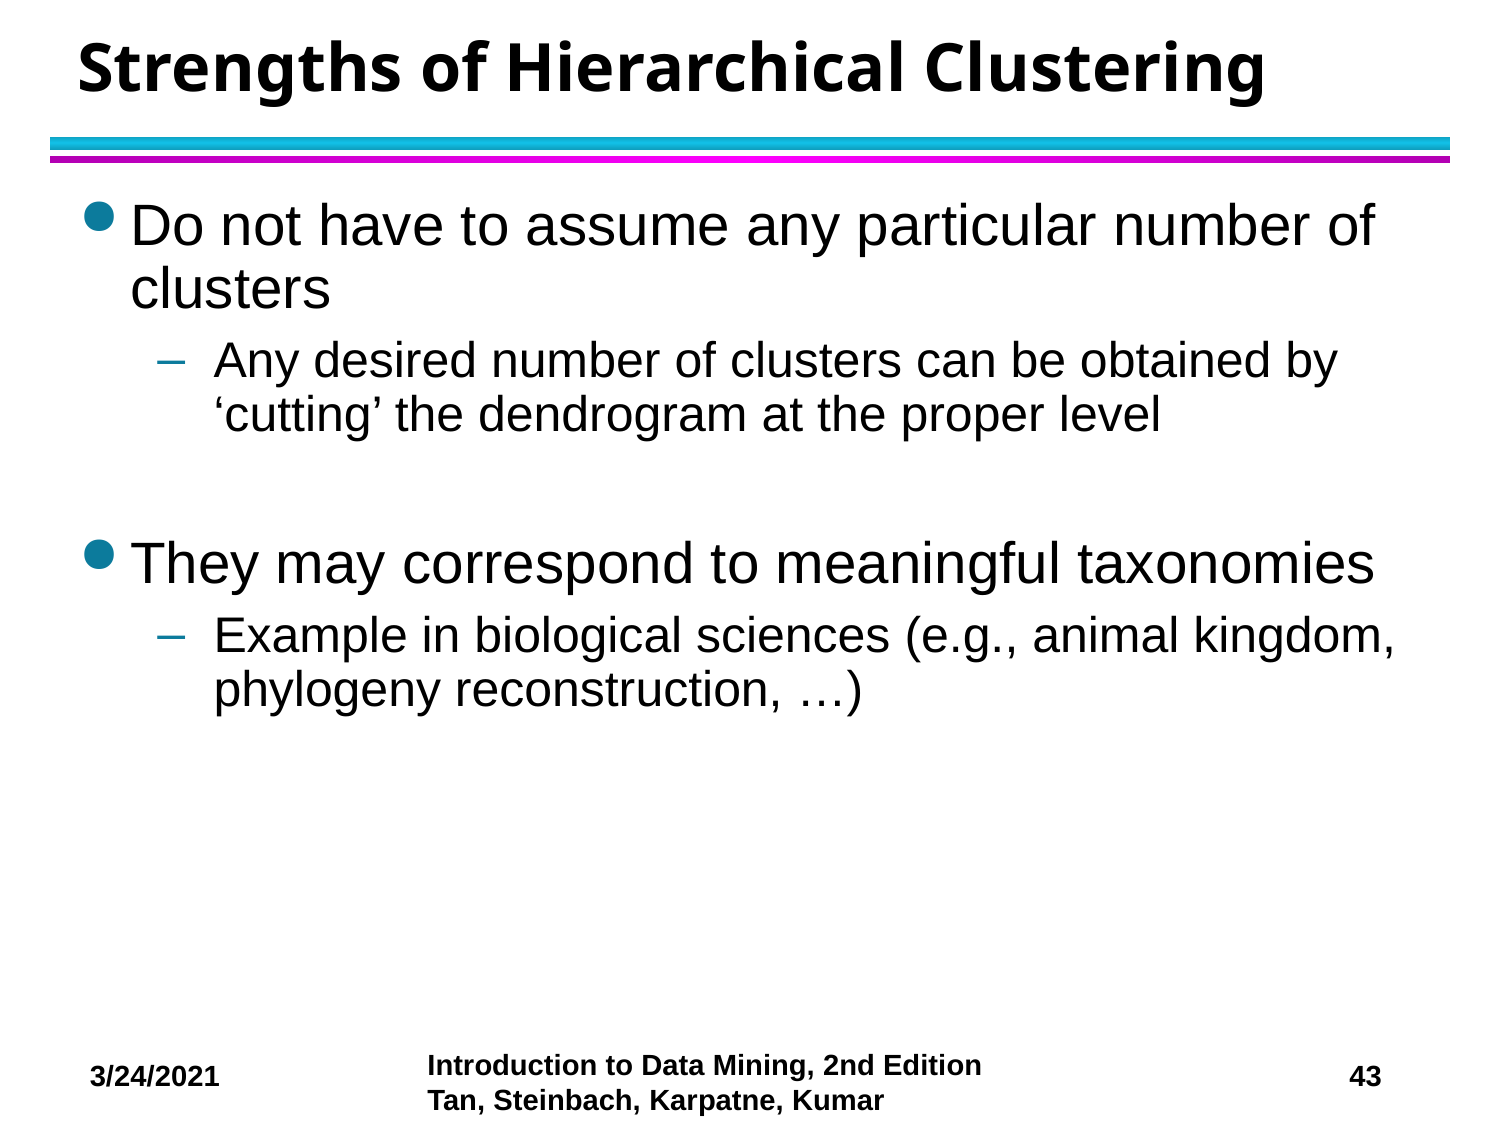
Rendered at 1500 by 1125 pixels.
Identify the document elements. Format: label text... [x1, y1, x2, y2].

list Do not have to assume any particular number of clusters Any desired number of clusters can be obtained by ‘cutting’ the dendrogram at the proper level They may correspond to meaningful taxonomies Example in biological sciences (e.g., animal kingdom, phylogeny reconstruction, …) [67, 187, 1432, 1038]
title Strengths of Hierarchical Clustering [62, 24, 1421, 113]
